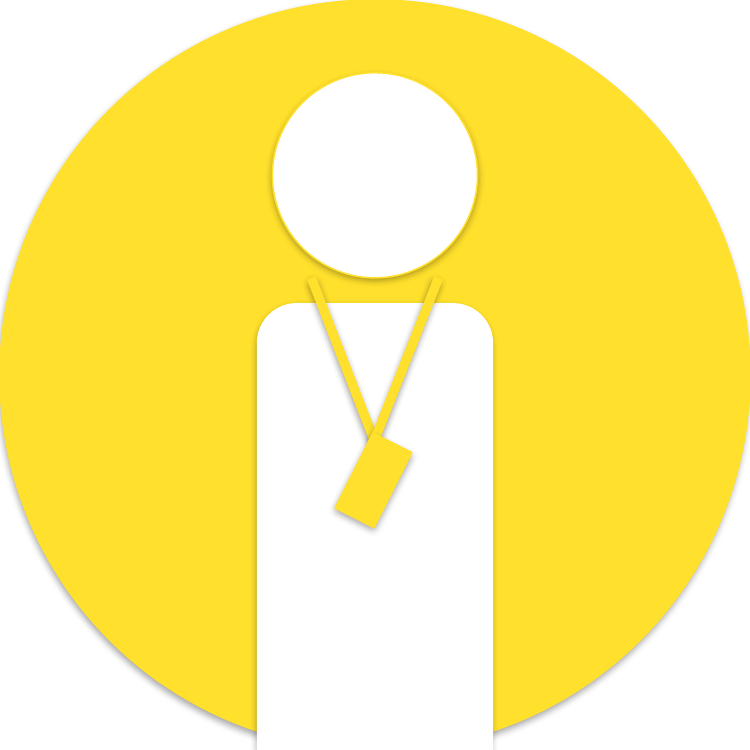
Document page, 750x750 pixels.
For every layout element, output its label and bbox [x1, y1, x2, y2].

text_box [311, 277, 372, 441]
text_box [0, 0, 750, 731]
text_box [374, 277, 439, 441]
text_box [334, 450, 413, 529]
text_box [256, 303, 494, 750]
text_box [271, 71, 479, 276]
